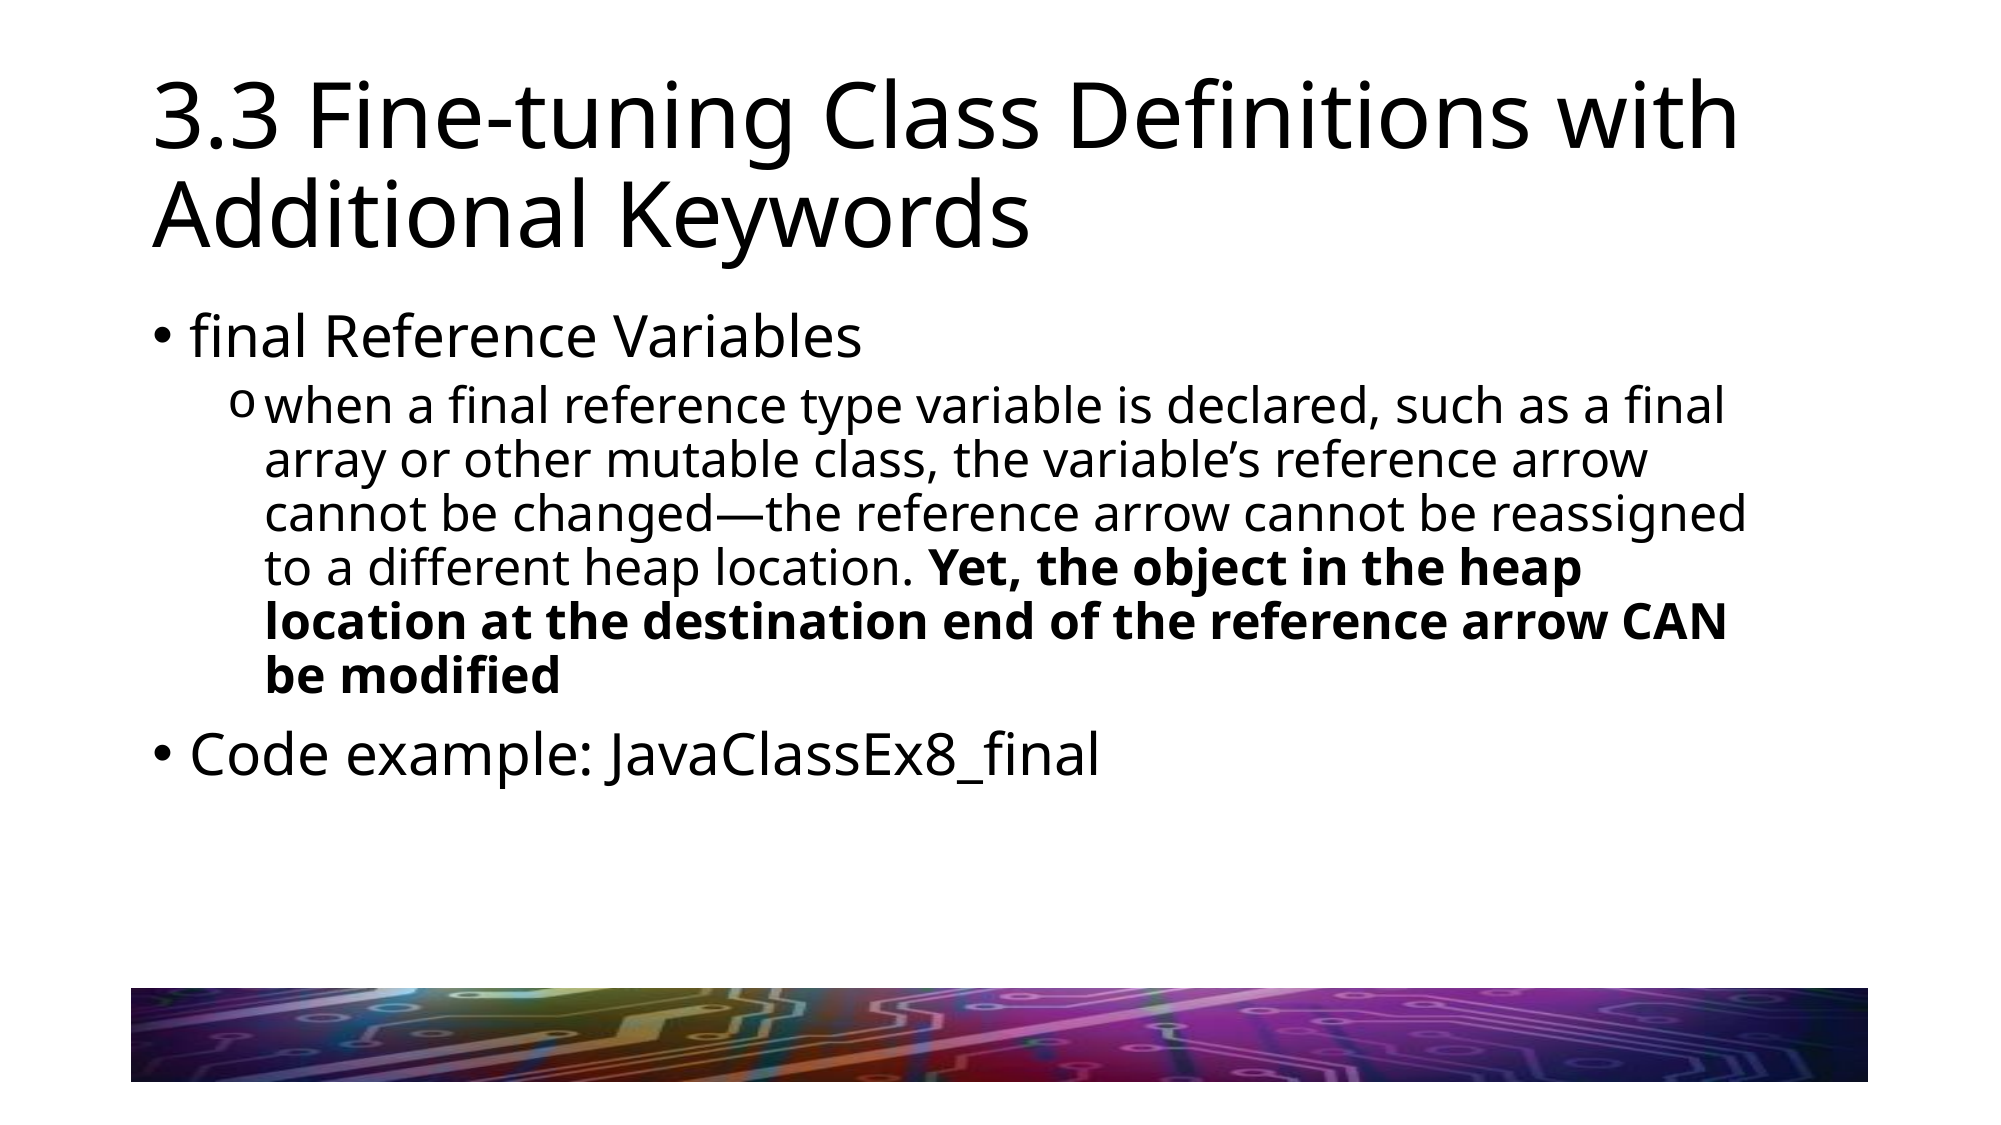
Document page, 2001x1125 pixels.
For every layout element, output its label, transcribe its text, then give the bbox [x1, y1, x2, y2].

title 3.3 Fine-tuning Class Definitions with Additional Keywords [137, 59, 1863, 278]
list final Reference Variables when a final reference type variable is declared, such as a final array or other mutable class, the variable’s reference arrow cannot be changed—the reference arrow cannot be reassigned to a different heap location. Yet, the object in the heap location at the destination end of the reference arrow CAN be modified Code example: JavaClassEx8_final [137, 299, 1770, 837]
picture [131, 988, 1869, 1083]
